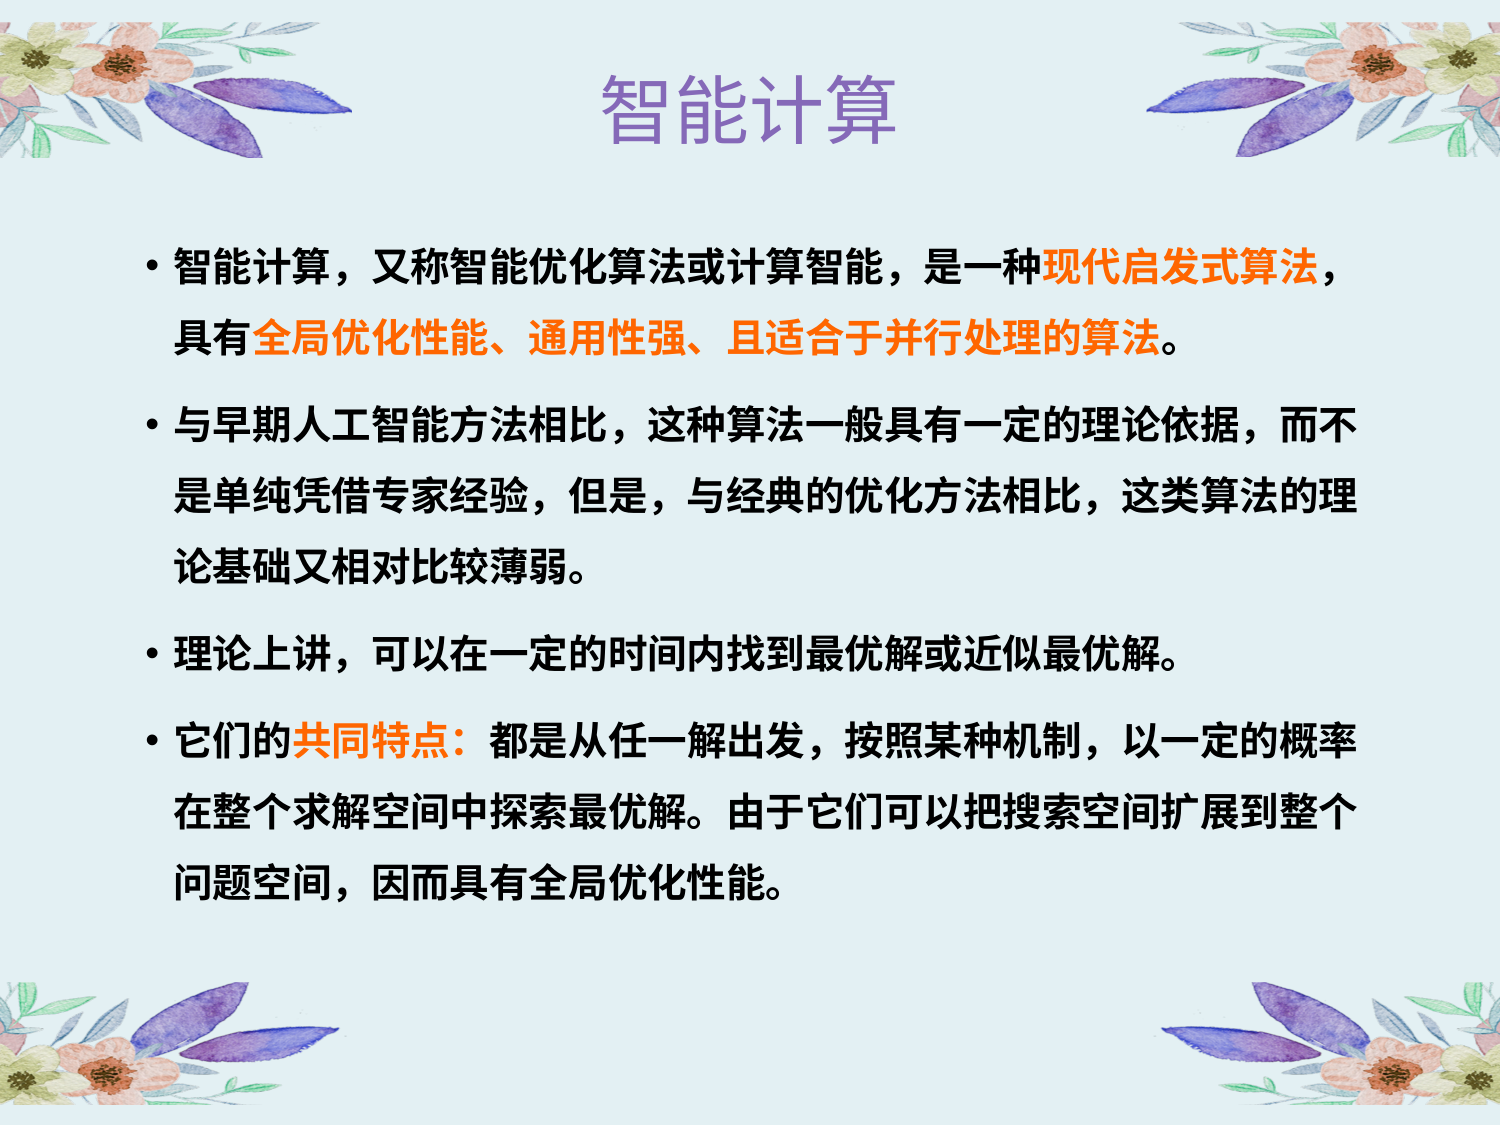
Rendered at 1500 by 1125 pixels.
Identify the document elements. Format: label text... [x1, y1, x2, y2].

picture [0, 983, 464, 1105]
picture [1036, 983, 1500, 1105]
text_box 智能计算 [306, 56, 1193, 160]
list 智能计算，又称智能优化算法或计算智能，是一种现代启发式算法，具有全局优化性能、通用性强、且适合于并行处理的算法。 与早期人工智能方法相比，这种算法一般具有一定的理论依据，而不是单纯凭借专家经验，但是，与经典的优化方法相比，这类算法的理论基础又相对比较薄弱。 理论上讲，可以在一定的时间内找到最优解或近似最优解。 它们的共同特点：都是从任一解出发，按照某种机制，以一定的概率在整个求解空间中探索最优解。由于它们可以把搜索空间扩展到整个问题空间，因而具有全局优化性能。 [130, 210, 1389, 953]
picture [0, 23, 352, 158]
picture [1147, 23, 1500, 157]
